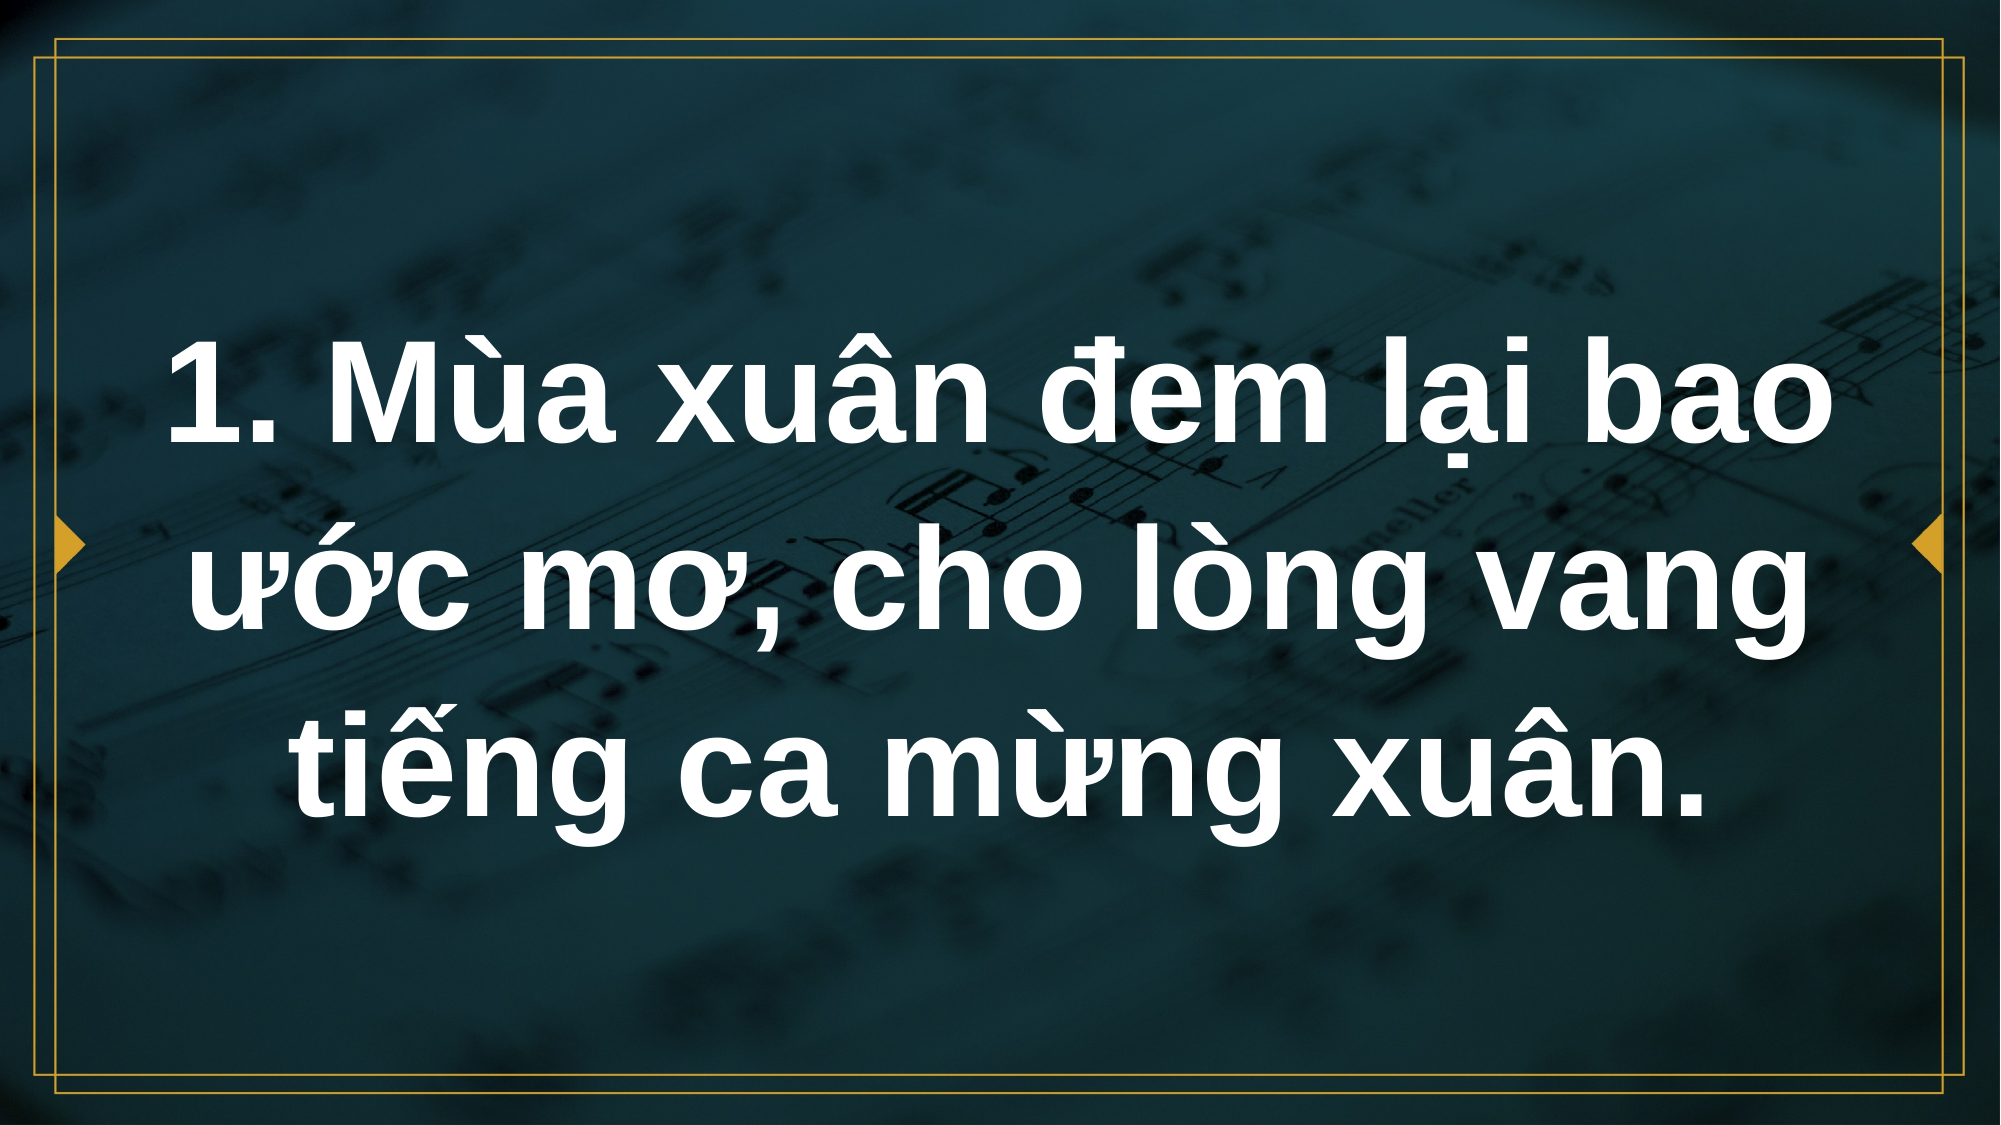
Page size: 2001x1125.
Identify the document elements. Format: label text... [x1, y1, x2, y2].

title 1. Mùa xuân đem lại bao ước mơ, cho lòng vang tiếng ca mừng xuân. [55, 53, 1945, 1077]
picture [0, 0, 2000, 1125]
